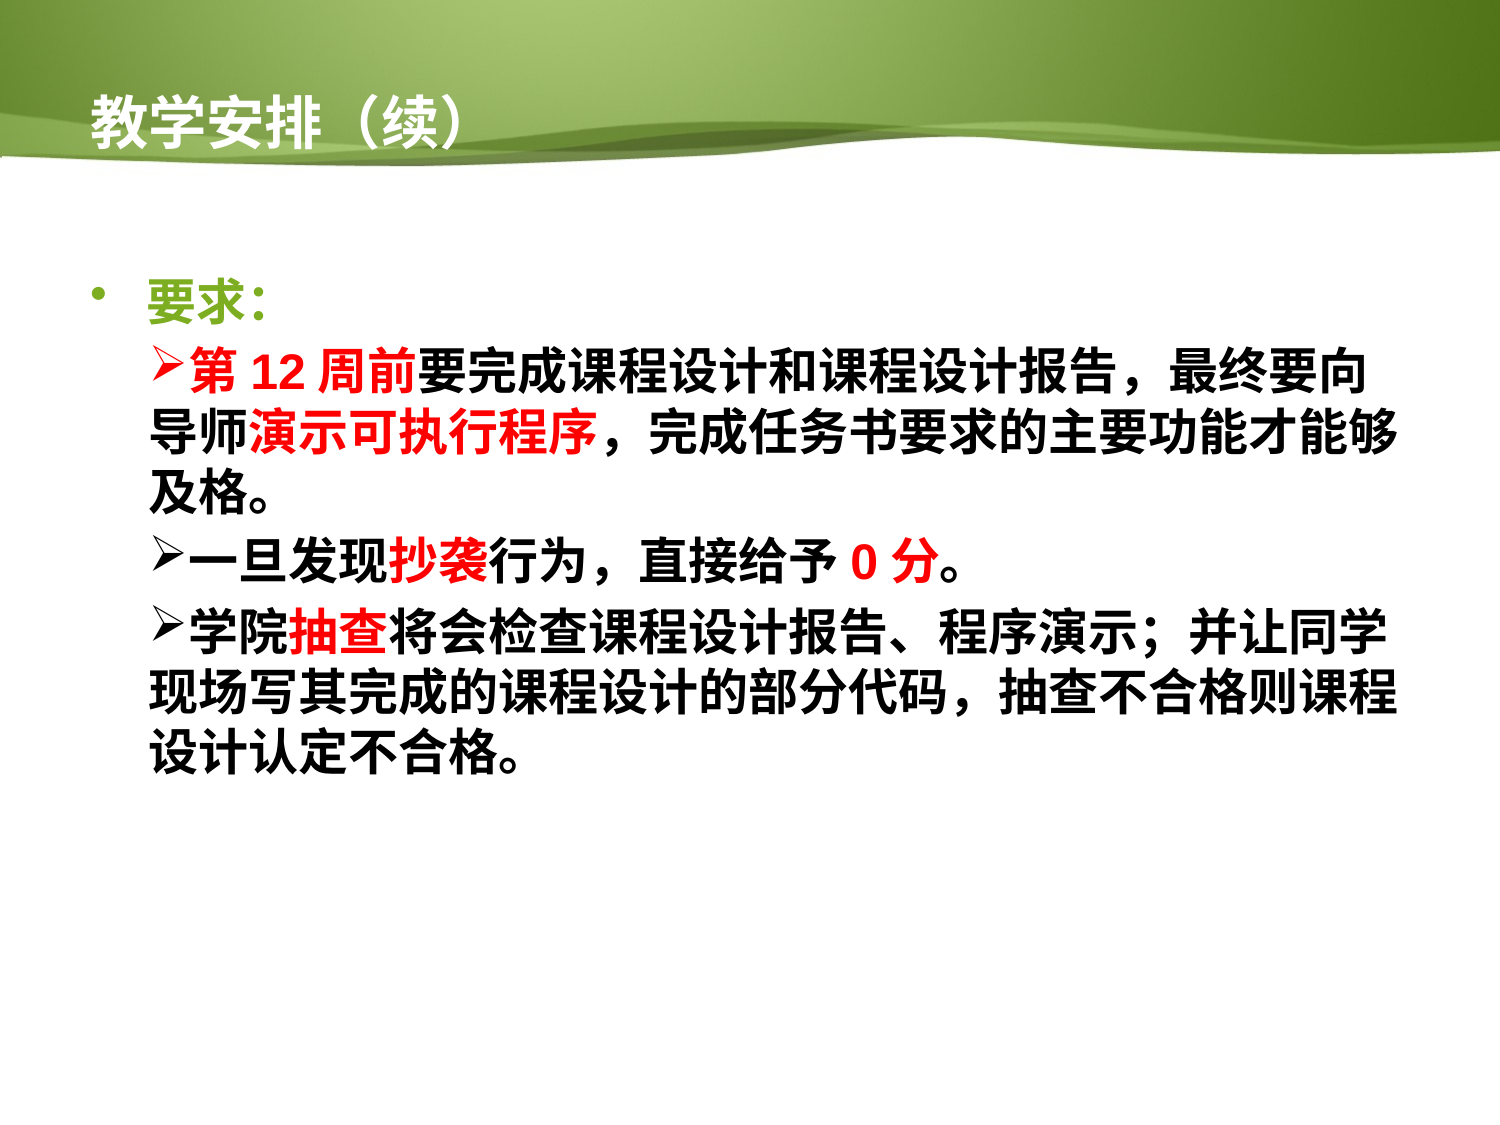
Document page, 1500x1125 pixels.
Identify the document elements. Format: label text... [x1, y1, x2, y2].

picture [0, 0, 1500, 1125]
list 要求： 第12周前要完成课程设计和课程设计报告，最终要向导师演示可执行程序，完成任务书要求的主要功能才能够及格。 一旦发现抄袭行为，直接给予0分。 学院抽查将会检查课程设计报告、程序演示；并让同学现场写其完成的课程设计的部分代码，抽查不合格则课程设计认定不合格。 [74, 262, 1426, 1006]
title 教学安排（续） [74, 27, 1426, 216]
